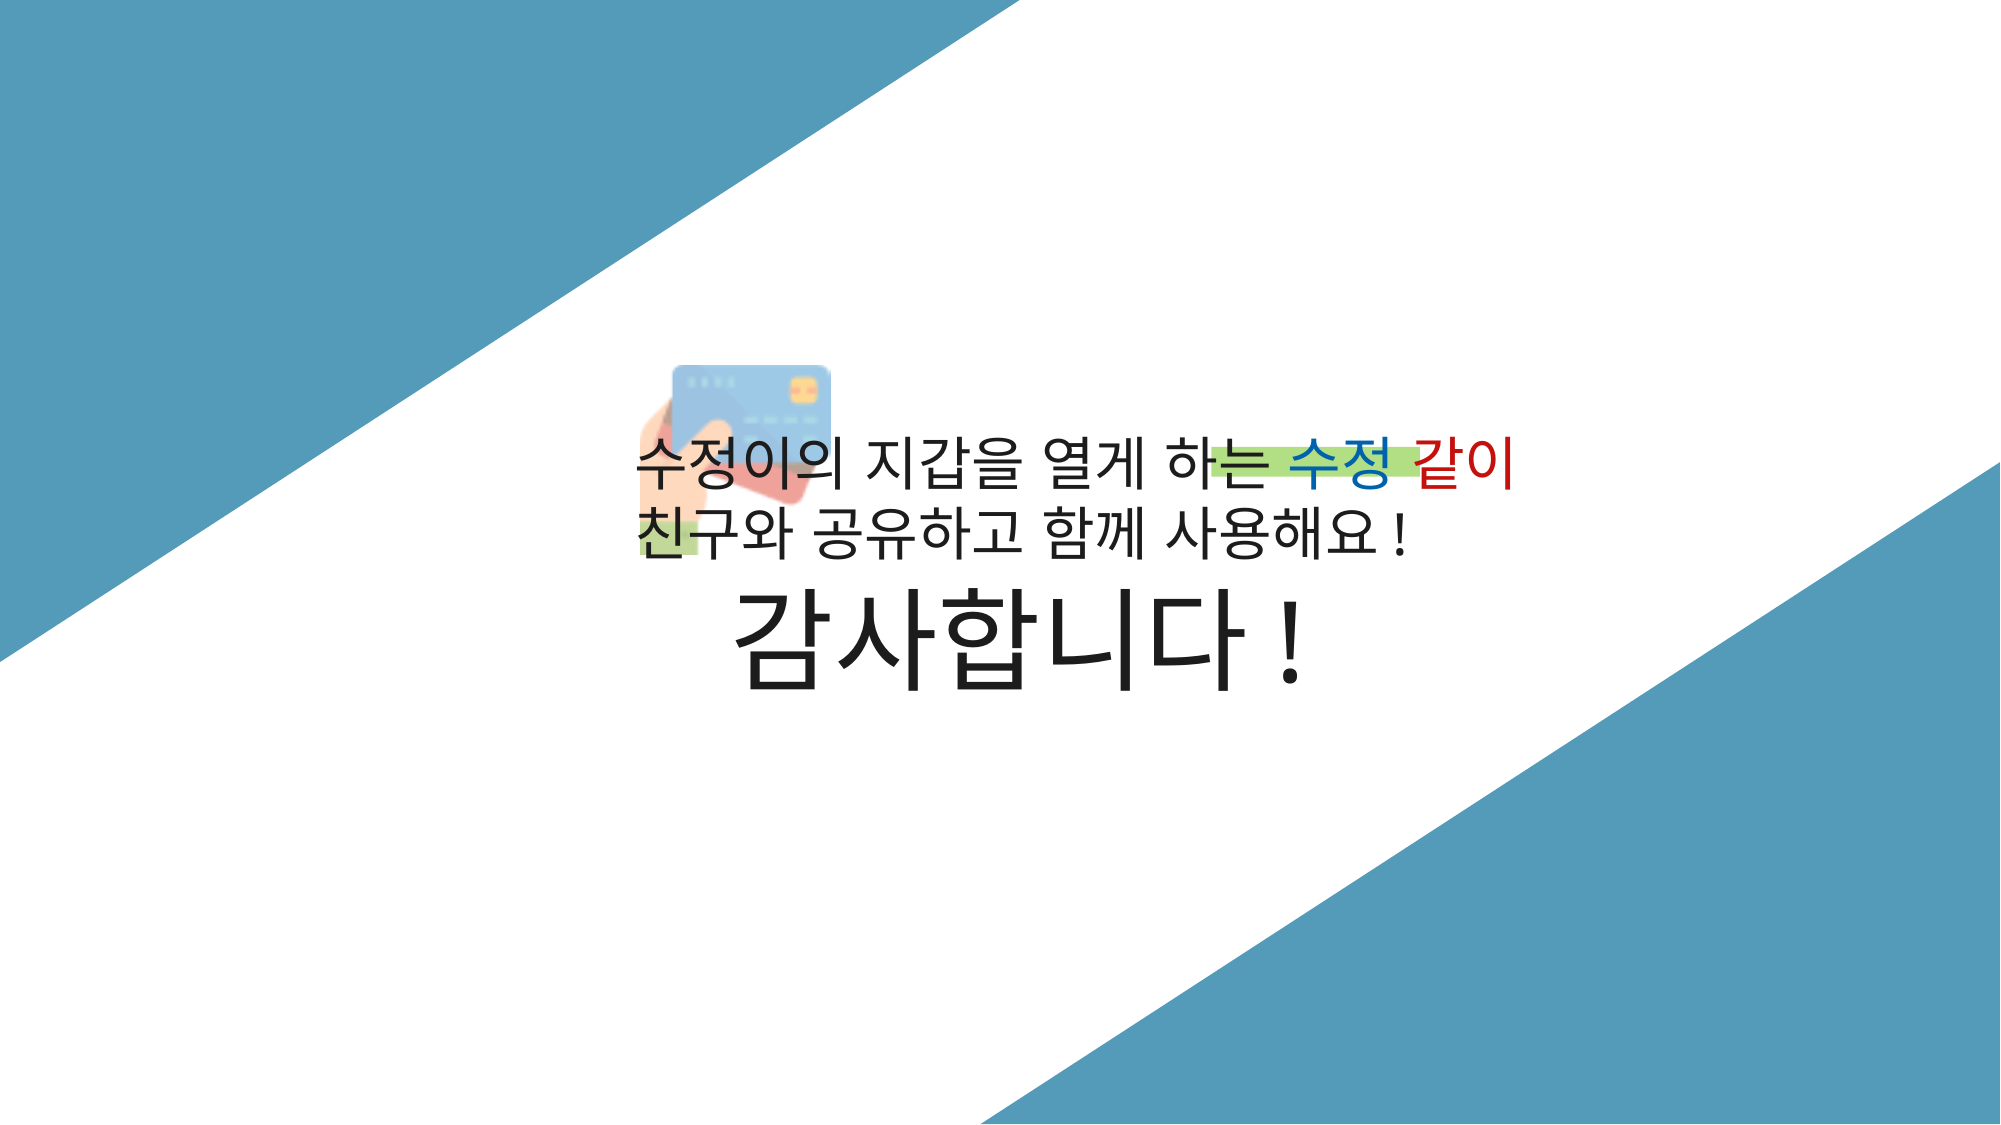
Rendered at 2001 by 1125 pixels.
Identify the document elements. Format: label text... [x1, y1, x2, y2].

text_box [0, 0, 1022, 664]
text_box [245, 426, 1610, 719]
text_box [977, 460, 2000, 1125]
picture [640, 365, 830, 555]
text_box 감사합니다! [716, 562, 1717, 713]
text_box 수정이의 지갑을 열게 하는 수정 같이 친구와 공유하고 함께 사용해요! [619, 419, 1813, 575]
